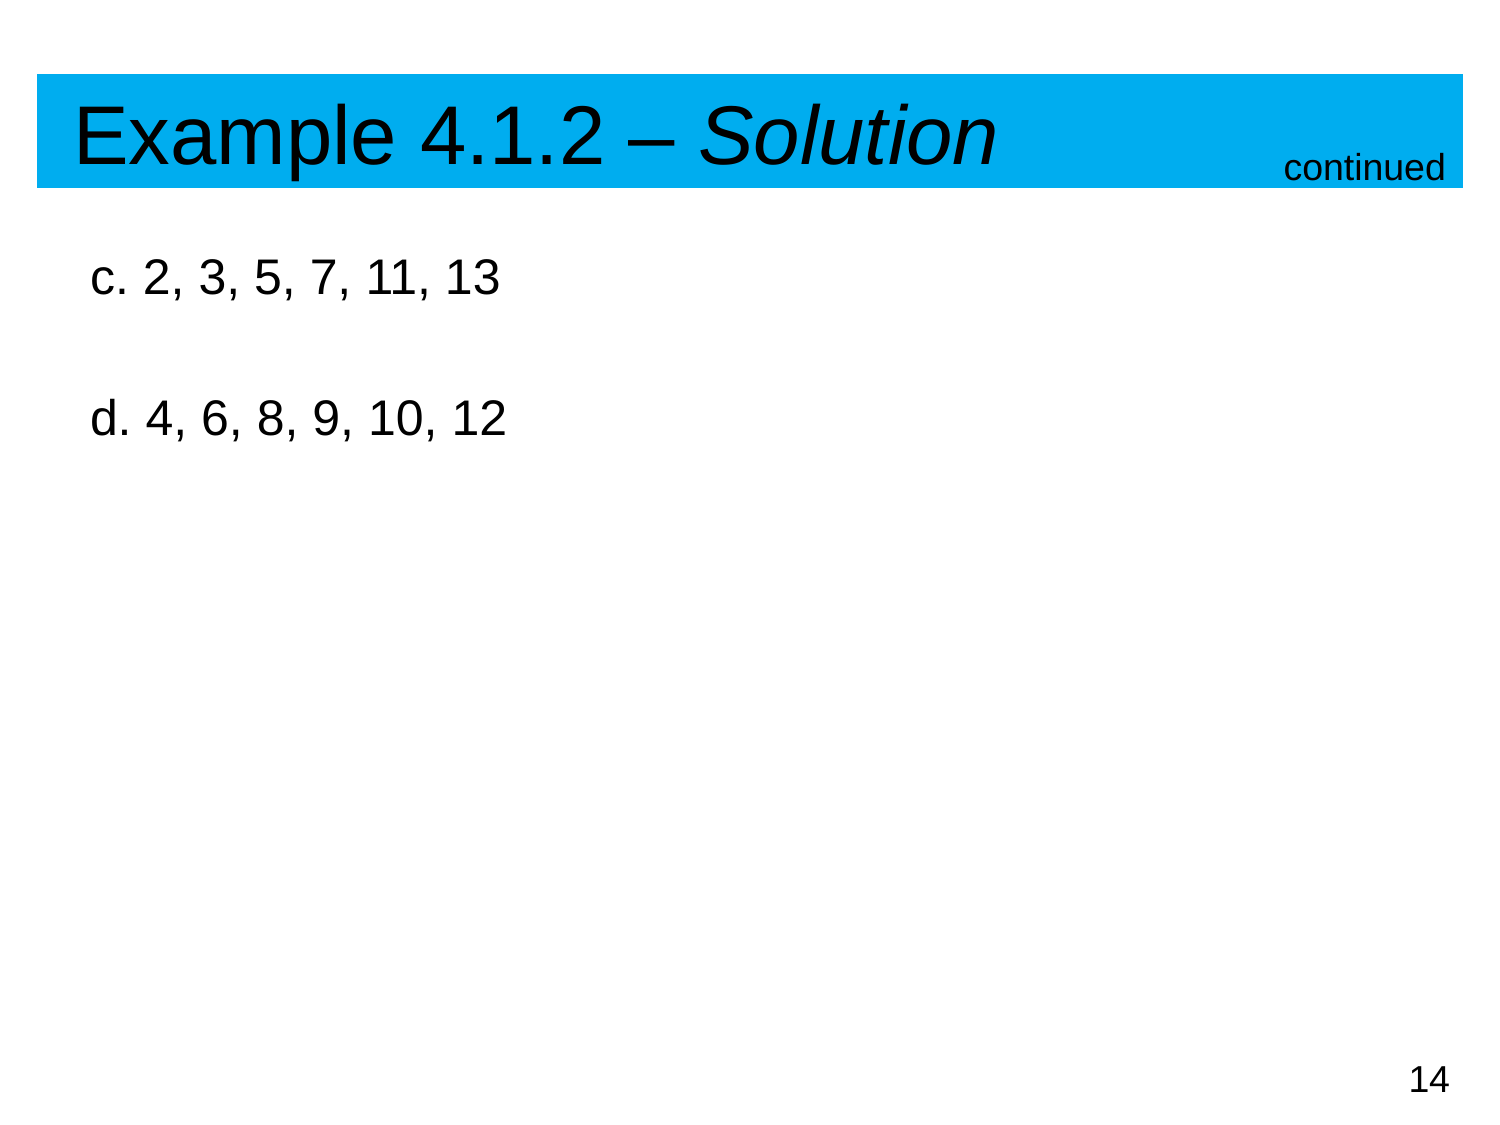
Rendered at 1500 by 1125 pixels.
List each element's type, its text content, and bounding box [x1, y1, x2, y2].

list c. 2, 3, 5, 7, 11, 13 d. 4, 6, 8, 9, 10, 12 [75, 237, 1425, 1038]
title Example 4.1.2 – Solution [58, 37, 1408, 225]
list continued [1268, 135, 1463, 206]
